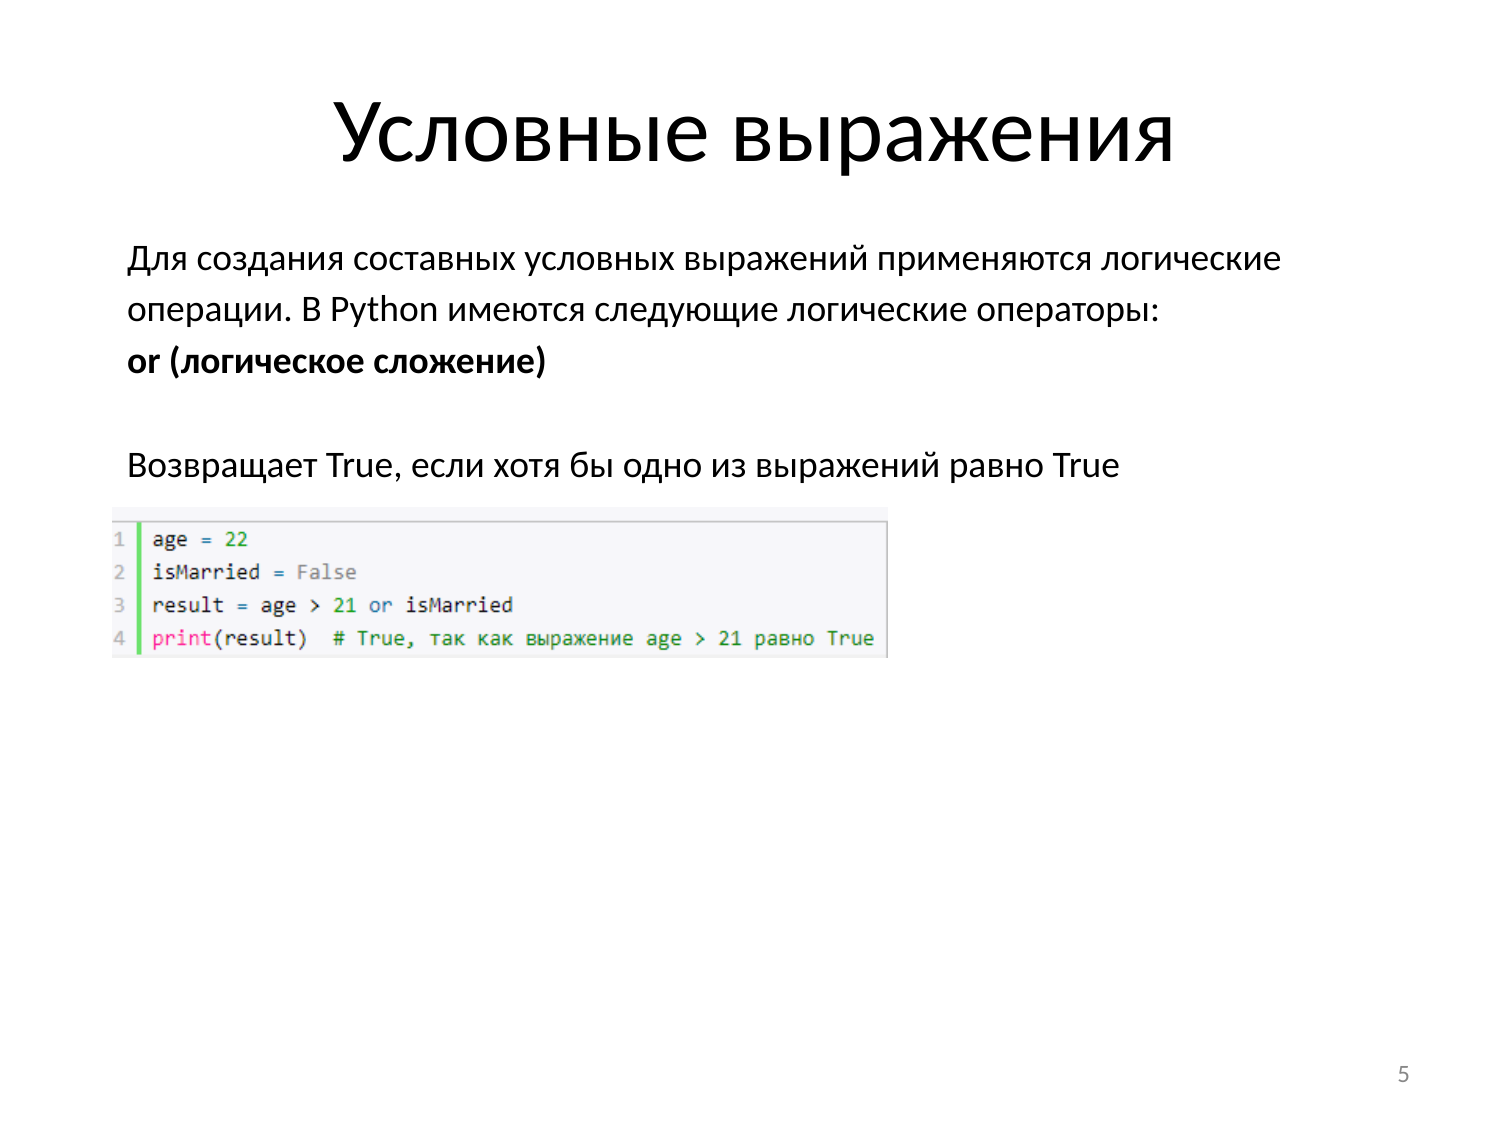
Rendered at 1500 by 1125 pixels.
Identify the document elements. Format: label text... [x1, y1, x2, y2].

text_box Для создания составных условных выражений применяются логические операции. В Python имеются следующие логические операторы: or (логическое сложение) Возвращает True, если хотя бы одно из выражений равно True [112, 218, 1459, 299]
slide_number ‹#› [1074, 1042, 1425, 1103]
picture [111, 507, 888, 658]
title Условные выражения [41, 30, 1471, 219]
